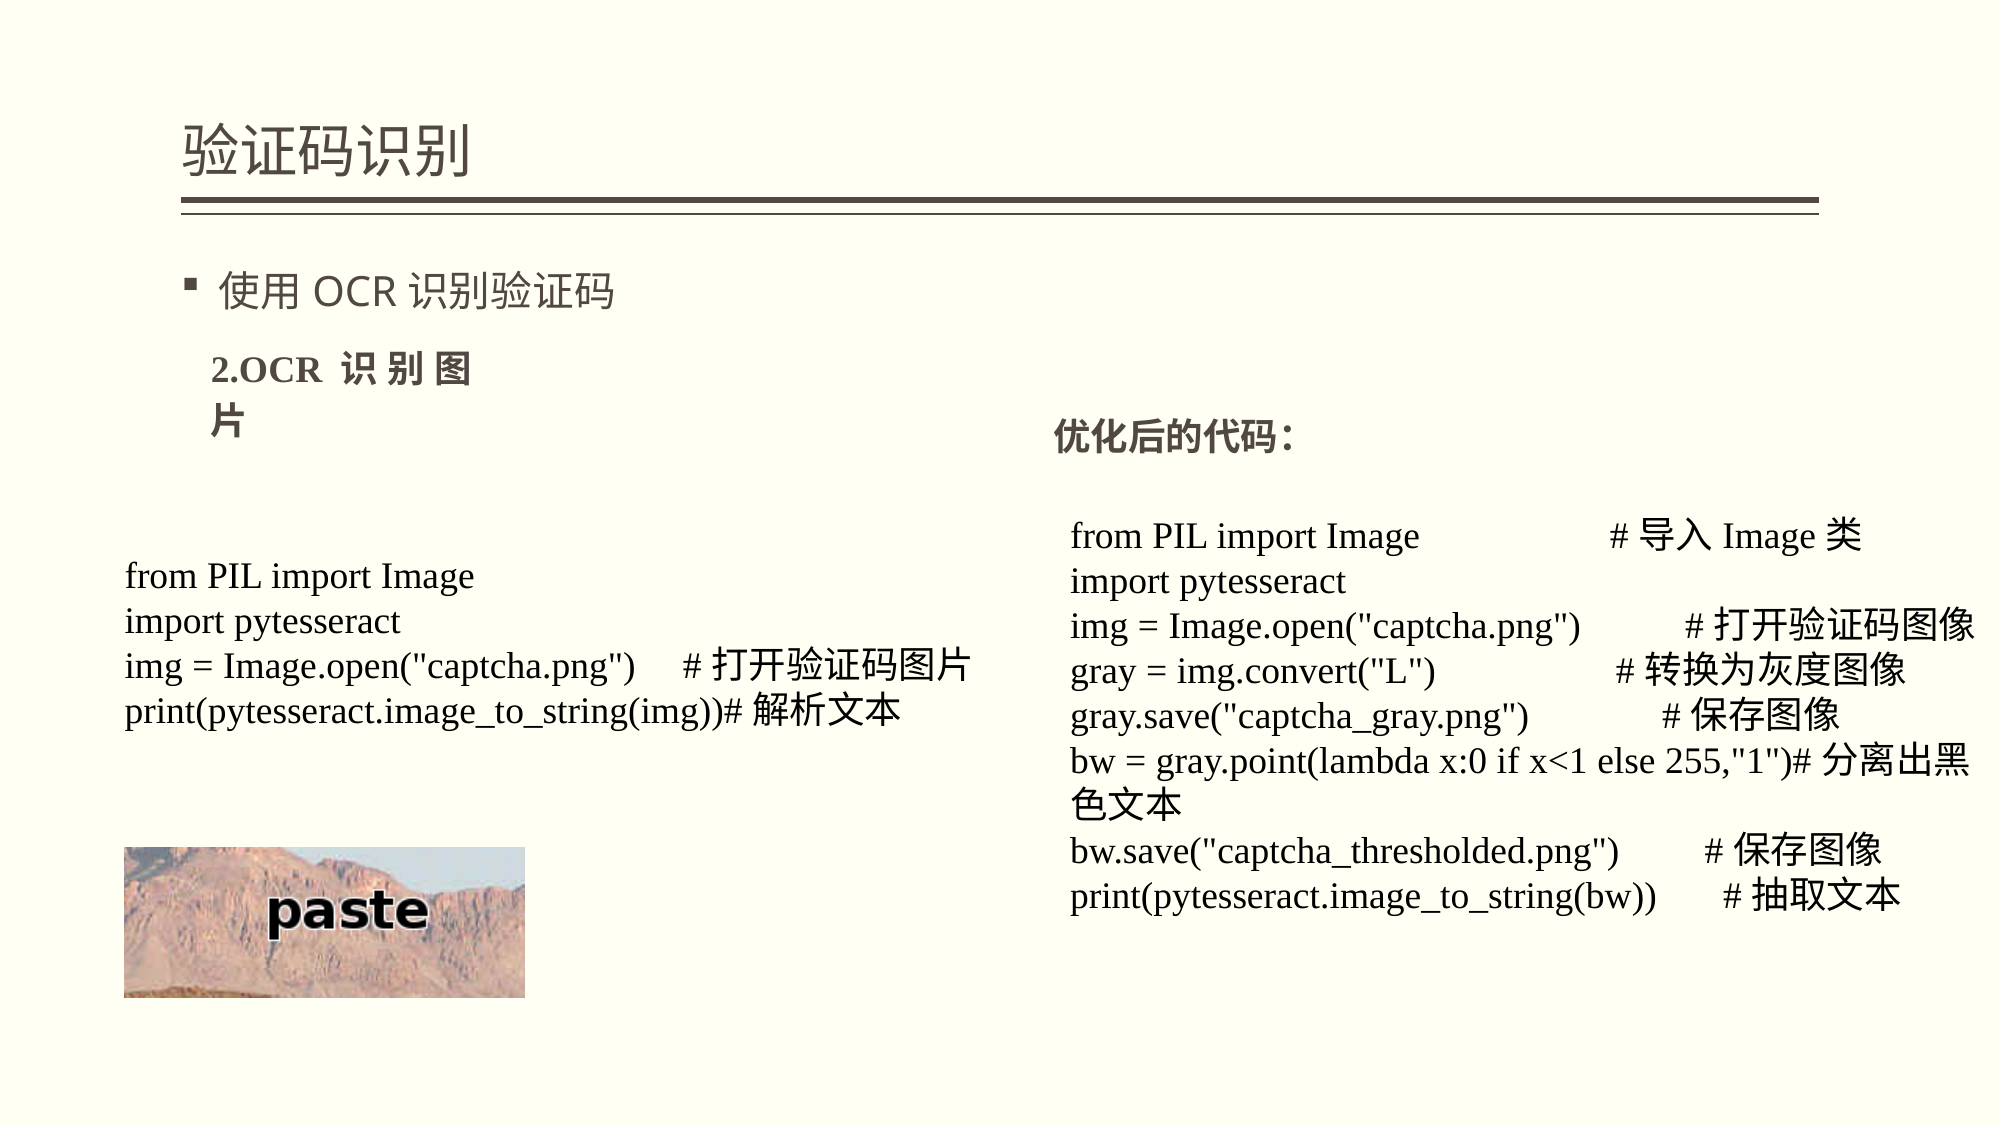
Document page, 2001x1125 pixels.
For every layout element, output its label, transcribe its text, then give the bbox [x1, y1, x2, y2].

text_box from PIL import Image #导入Image类 import pytesseract img = Image.open("captcha.png") #打开验证码图像 gray = img.convert("L") #转换为灰度图像 gray.save("captcha_gray.png") #保存图像 bw = gray.point(lambda x:0 if x<1 else 255,"1")#分离出黑色文本 bw.save("captcha_thresholded.png") #保存图像 print(pytesseract.image_to_string(bw)) #抽取文本 [1011, 503, 2000, 924]
text_box 优化后的代码： [1038, 398, 1331, 465]
picture [123, 847, 525, 998]
list 使用OCR识别验证码 [181, 262, 988, 363]
title 验证码识别 [181, 12, 1819, 193]
text_box 2.OCR识别图片 [196, 331, 488, 398]
text_box from PIL import Image import pytesseract img = Image.open("captcha.png") #打开验证码图片 print(pytesseract.image_to_string(img))#解析文本 [66, 544, 1011, 739]
